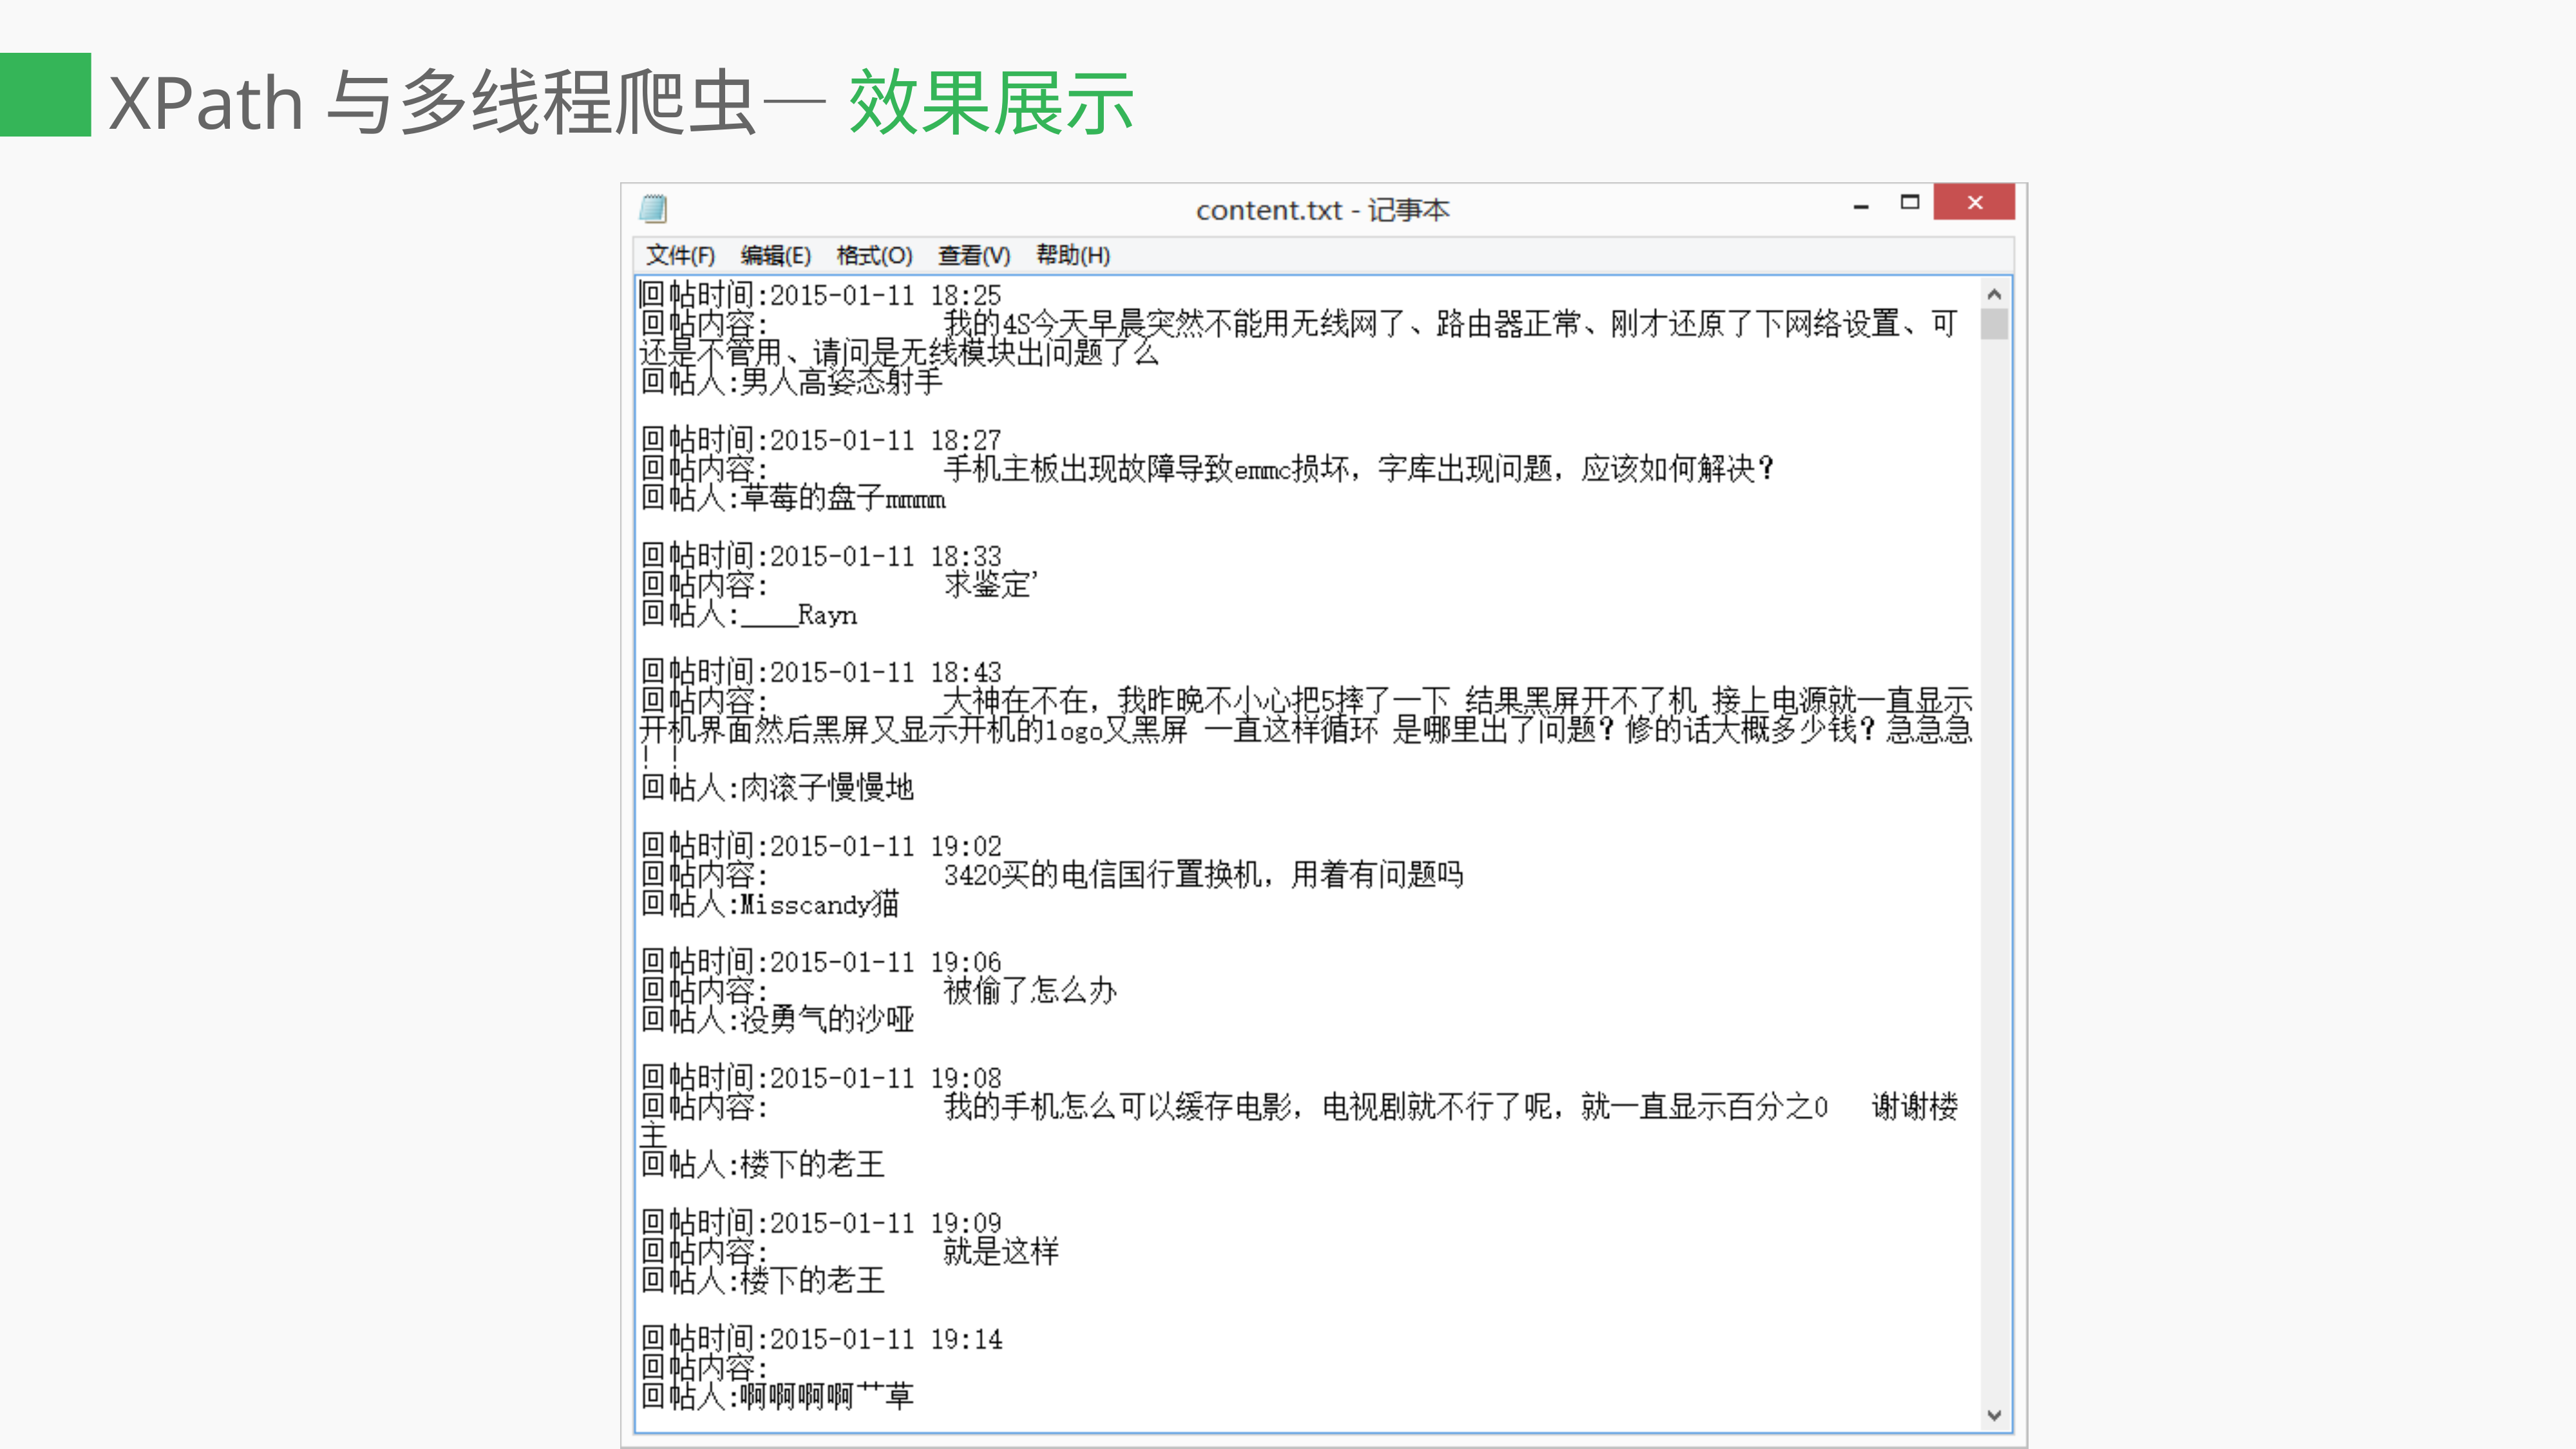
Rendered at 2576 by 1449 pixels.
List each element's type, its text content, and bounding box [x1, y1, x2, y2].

picture [0, 53, 91, 137]
title XPath与多线程爬虫— 效果展示 [108, 44, 2540, 144]
picture [620, 182, 2029, 1449]
